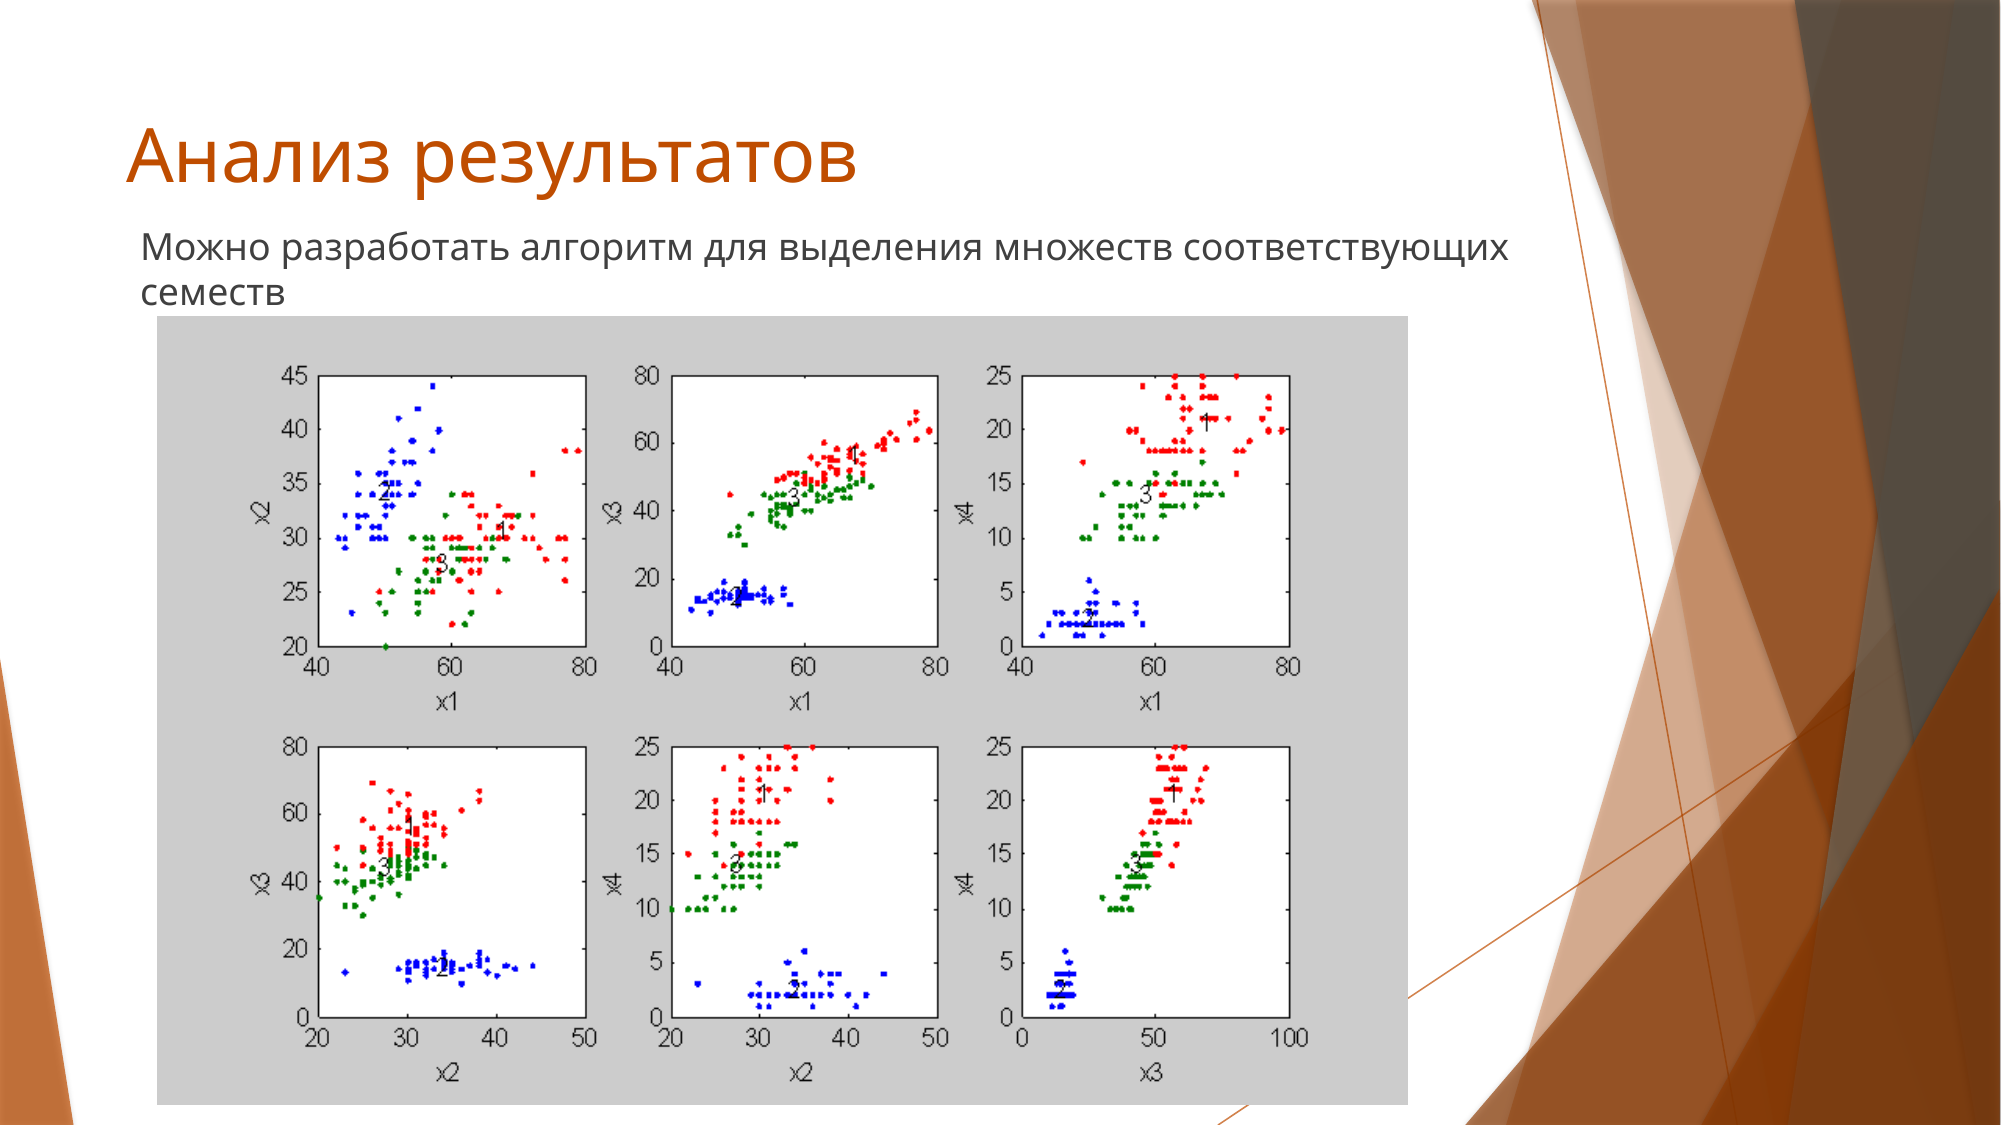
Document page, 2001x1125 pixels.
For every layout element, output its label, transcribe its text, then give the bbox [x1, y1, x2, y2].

picture [157, 316, 1409, 1105]
title Анализ результатов [111, 99, 1522, 317]
list Можно разработать алгоритм для выделения множеств соответствующих семеств [124, 215, 1536, 852]
